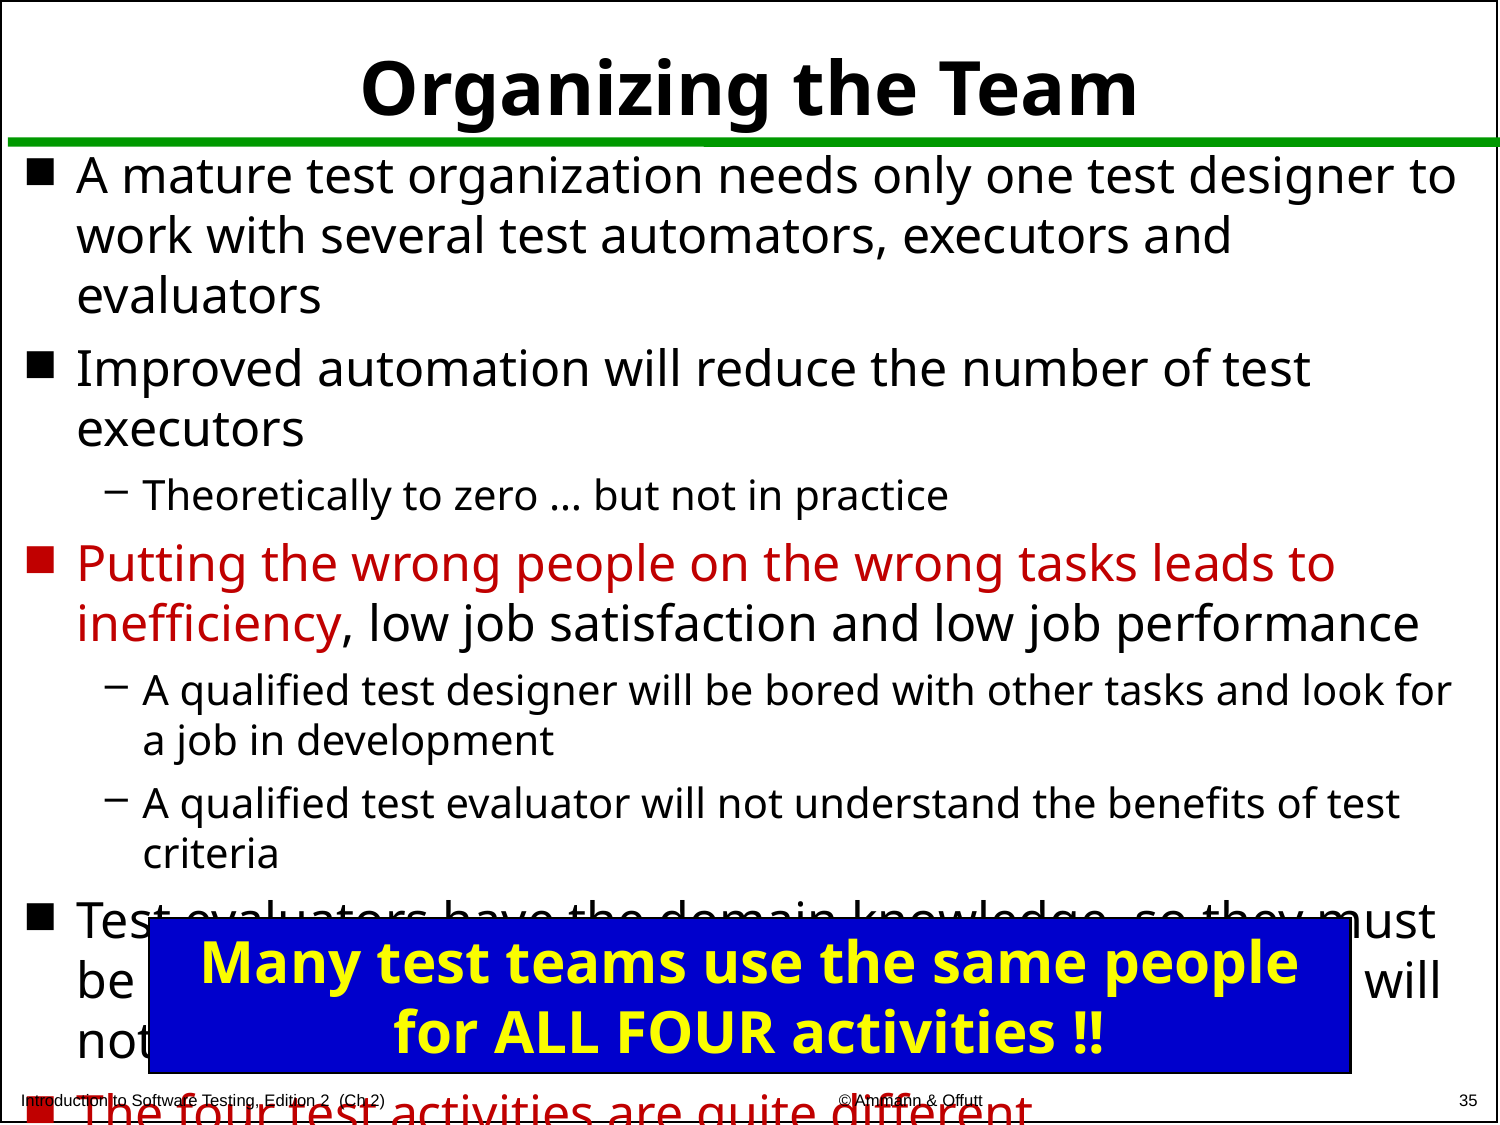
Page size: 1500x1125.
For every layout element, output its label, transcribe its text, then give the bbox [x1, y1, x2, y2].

slide_number Introduction to Software Testing, Edition 2 (Ch 2) [5, 1077, 637, 1119]
slide_number 35 [1179, 1074, 1493, 1119]
text_box Many test teams use the same people for ALL FOUR activities !! [149, 918, 1351, 1073]
list A mature test organization needs only one test designer to work with several test automators, executors and evaluators Improved automation will reduce the number of test executors Theoretically to zero … but not in practice Putting the wrong people on the wrong tasks leads to inefficiency, low job satisfaction and low job performance A qualified test designer will be bored with other tasks and look for a job in development A qualified test evaluator will not understand the benefits of test criteria Test evaluators have the domain knowledge, so they must be free to add tests that “blind” engineering processes will not think of The four test activities are quite different [14, 136, 1486, 1047]
title Organizing the Team [7, 15, 1493, 167]
footer © Ammann & Offutt [673, 1075, 1149, 1119]
